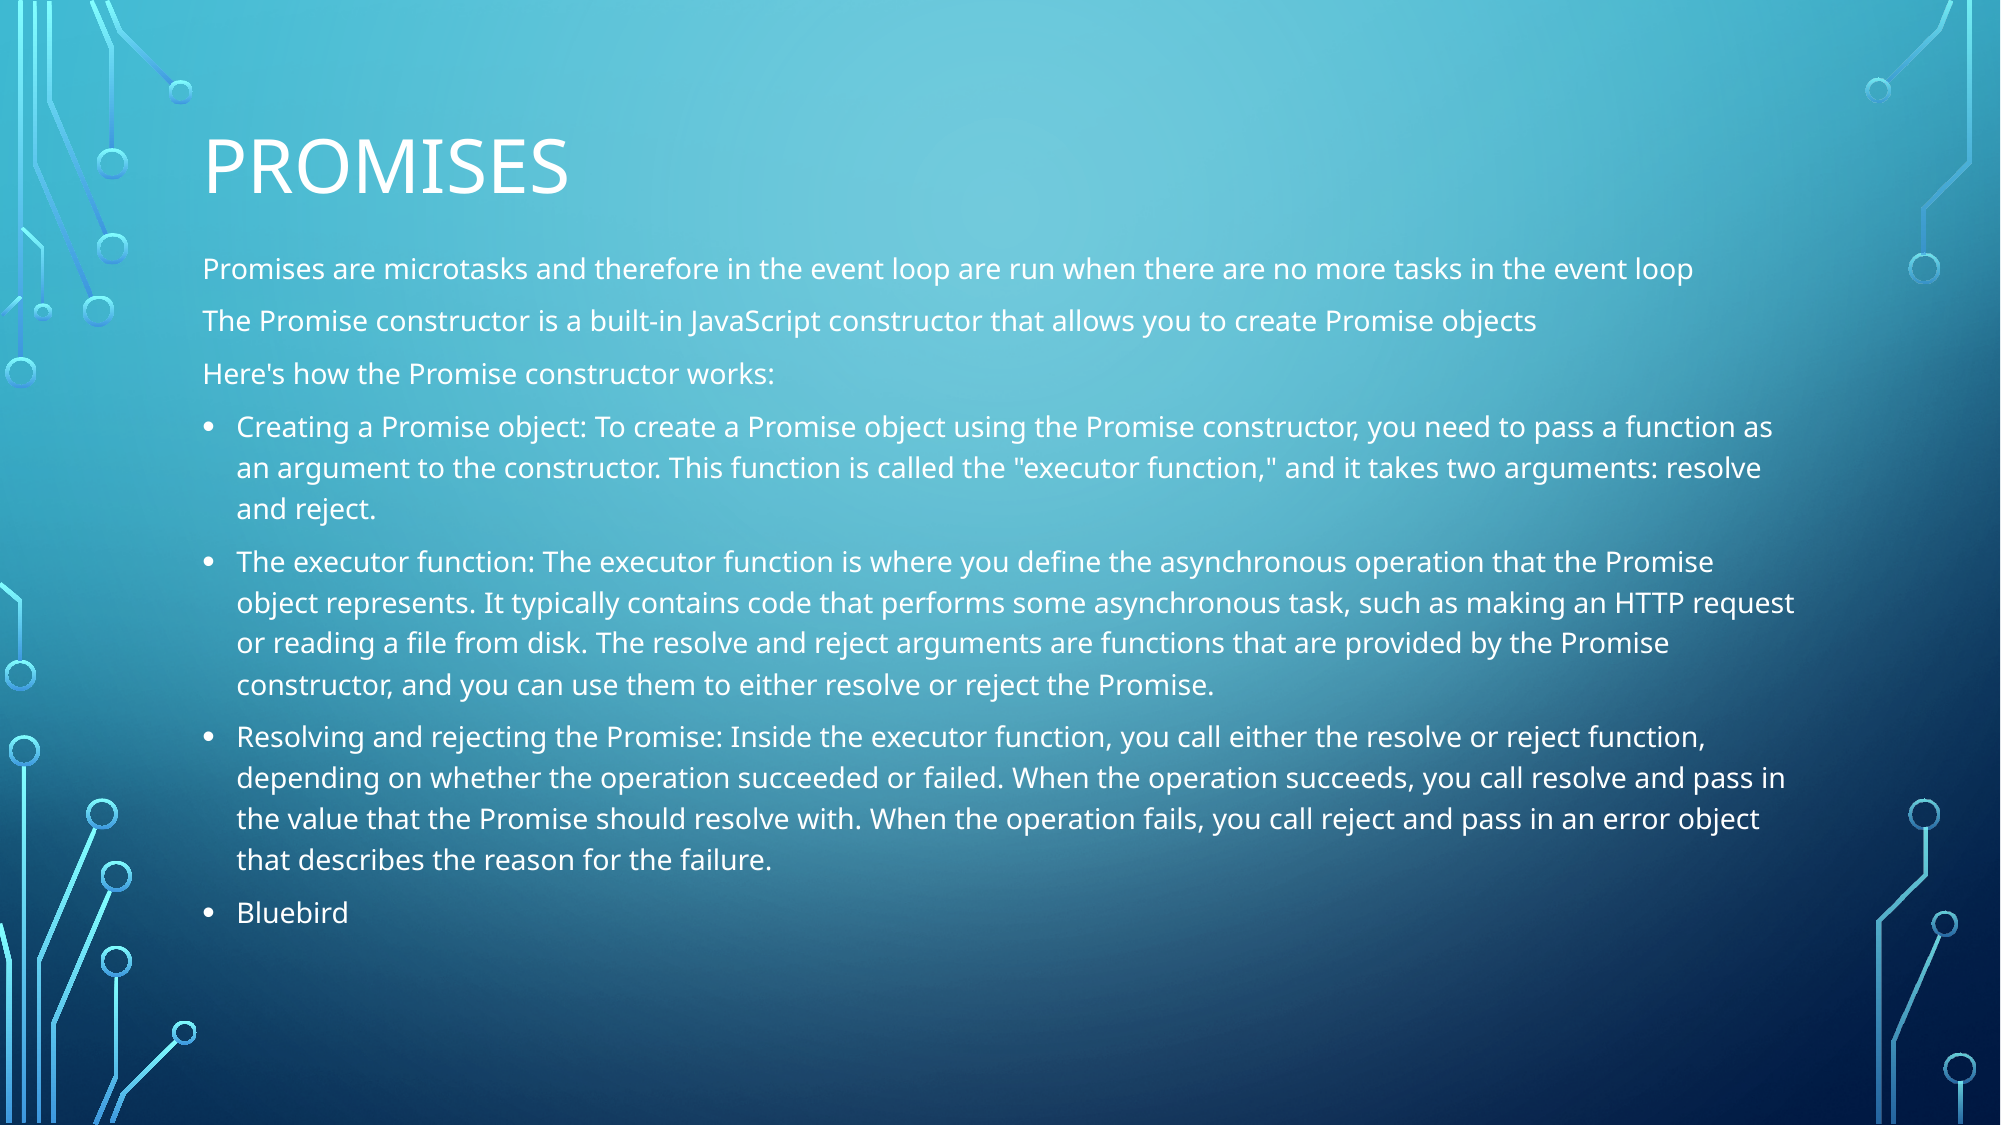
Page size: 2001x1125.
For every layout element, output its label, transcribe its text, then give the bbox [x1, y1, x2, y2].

list Promises are microtasks and therefore in the event loop are run when there are no more tasks in the event loop The Promise constructor is a built-in JavaScript constructor that allows you to create Promise objects Here's how the Promise constructor works: Creating a Promise object: To create a Promise object using the Promise constructor, you need to pass a function as an argument to the constructor. This function is called the "executor function," and it takes two arguments: resolve and reject. The executor function: The executor function is where you define the asynchronous operation that the Promise object represents. It typically contains code that performs some asynchronous task, such as making an HTTP request or reading a file from disk. The resolve and reject arguments are functions that are provided by the Promise constructor, and you can use them to either resolve or reject the Promise. Resolving and rejecting the Promise: Inside the executor function, you call either the resolve or reject function, depending on whether the operation succeeded or failed. When the operation succeeds, you call resolve and pass in the value that the Promise should resolve with. When the operation fails, you call reject and pass in an error object that describes the reason for the failure. Bluebird [187, 236, 1813, 950]
title Promises [187, 101, 1813, 236]
